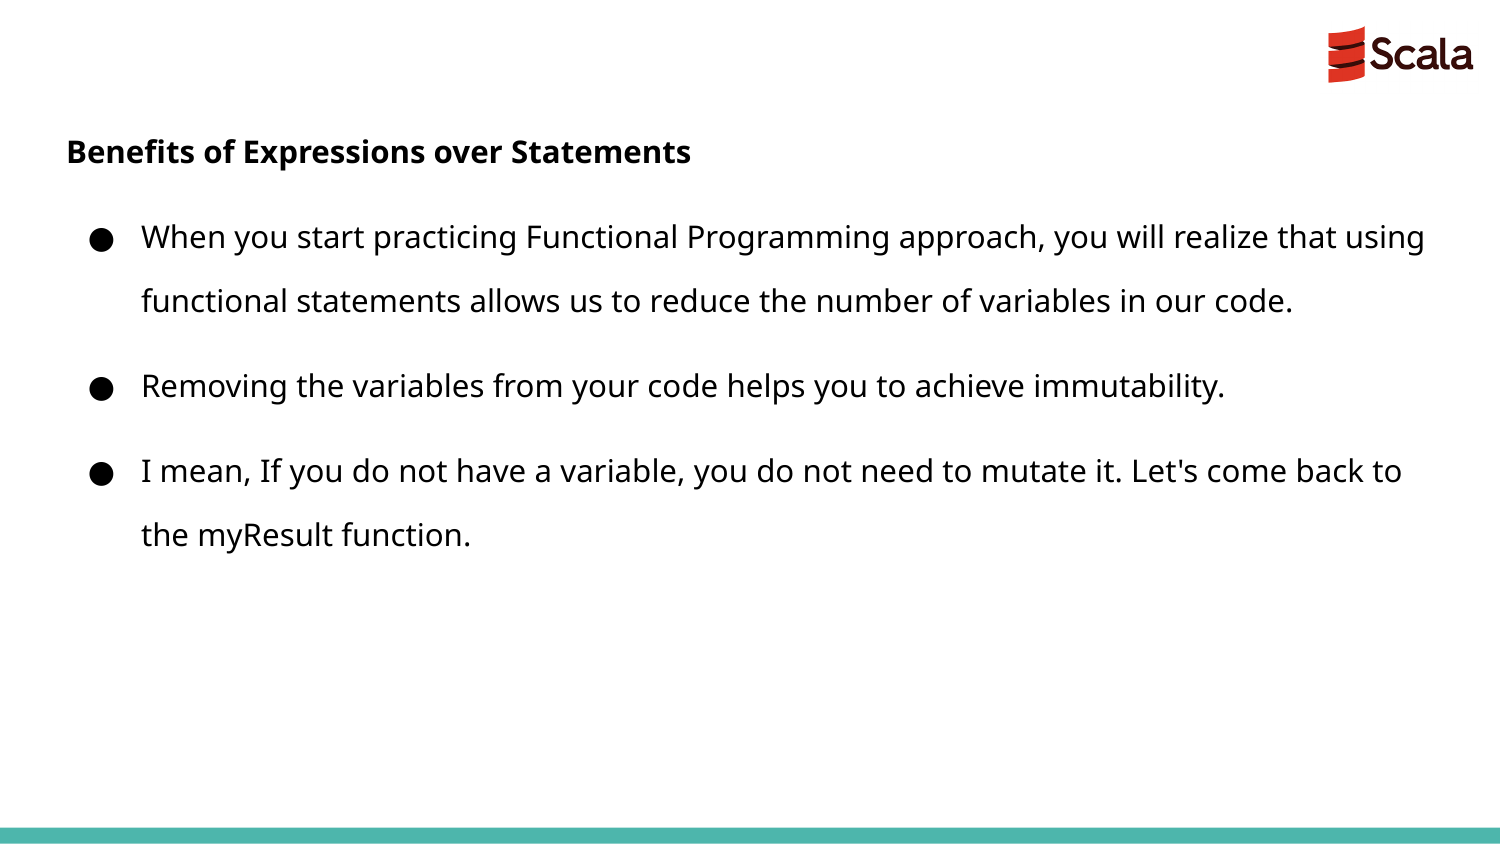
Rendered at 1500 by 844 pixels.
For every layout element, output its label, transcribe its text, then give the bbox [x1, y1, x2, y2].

picture [1319, 20, 1479, 94]
list Benefits of Expressions over Statements When you start practicing Functional Programming approach, you will realize that using functional statements allows us to reduce the number of variables in our code. Removing the variables from your code helps you to achieve immutability. I mean, If you do not have a variable, you do not need to mutate it. Let's come back to the myResult function. [51, 93, 1449, 750]
